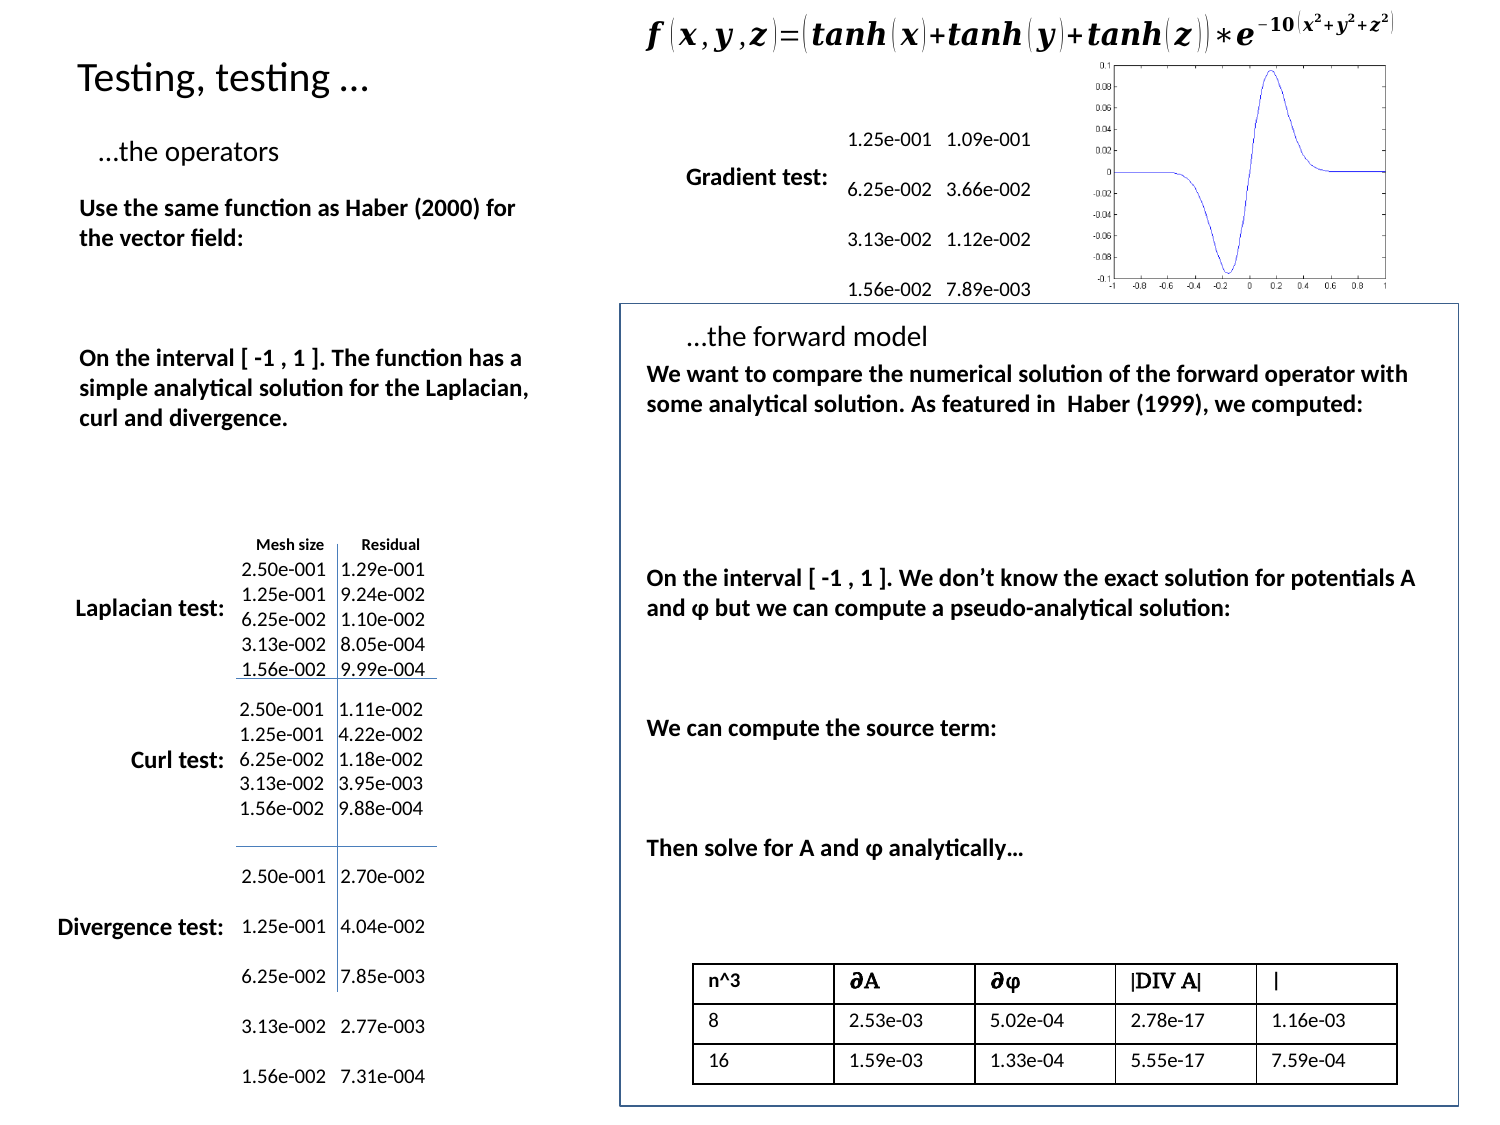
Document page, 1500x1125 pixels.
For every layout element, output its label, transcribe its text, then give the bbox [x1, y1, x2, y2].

text_box [618, 301, 1461, 1108]
text_box 2.50e-001 1.11e-002 1.25e-001 4.22e-002 6.25e-002 1.18e-002 3.13e-002 3.95e-003 1.56e-002 9.88e-004 [342, 687, 449, 828]
text_box Curl test: [116, 735, 224, 781]
text_box 2.50e-001 1.29e-001 1.25e-001 9.24e-002 6.25e-002 1.10e-002 3.13e-002 8.05e-004 1.56e-002 9.99e-004 [341, 548, 447, 688]
text_box 2.50e-001 1.29e-001 1.25e-001 9.24e-002 6.25e-002 1.10e-002 3.13e-002 8.05e-004 1.56e-002 9.99e-004 [226, 548, 333, 688]
text_box Laplacian test: [60, 583, 226, 629]
text_box Mesh size Residual [241, 526, 436, 548]
text_box 2.50e-001 1.11e-002 1.25e-001 4.22e-002 6.25e-002 1.18e-002 3.13e-002 3.95e-003 1.56e-002 9.88e-004 [224, 687, 332, 828]
text_box Divergence test: [42, 903, 226, 948]
text_box 1.25e-001 1.09e-001 6.25e-002 3.66e-002 3.13e-002 1.12e-002 1.56e-002 7.89e-003 [832, 117, 1055, 301]
text_box …the operators [83, 125, 295, 176]
text_box Gradient test: [671, 153, 832, 198]
picture [1068, 44, 1418, 307]
text_box Testing, testing … [62, 42, 420, 107]
text_box 2.50e-001 2.70e-002 1.25e-001 4.04e-002 6.25e-002 7.85e-003 3.13e-002 2.77e-003 1.56e-002 7.31e-004 [226, 855, 447, 1095]
